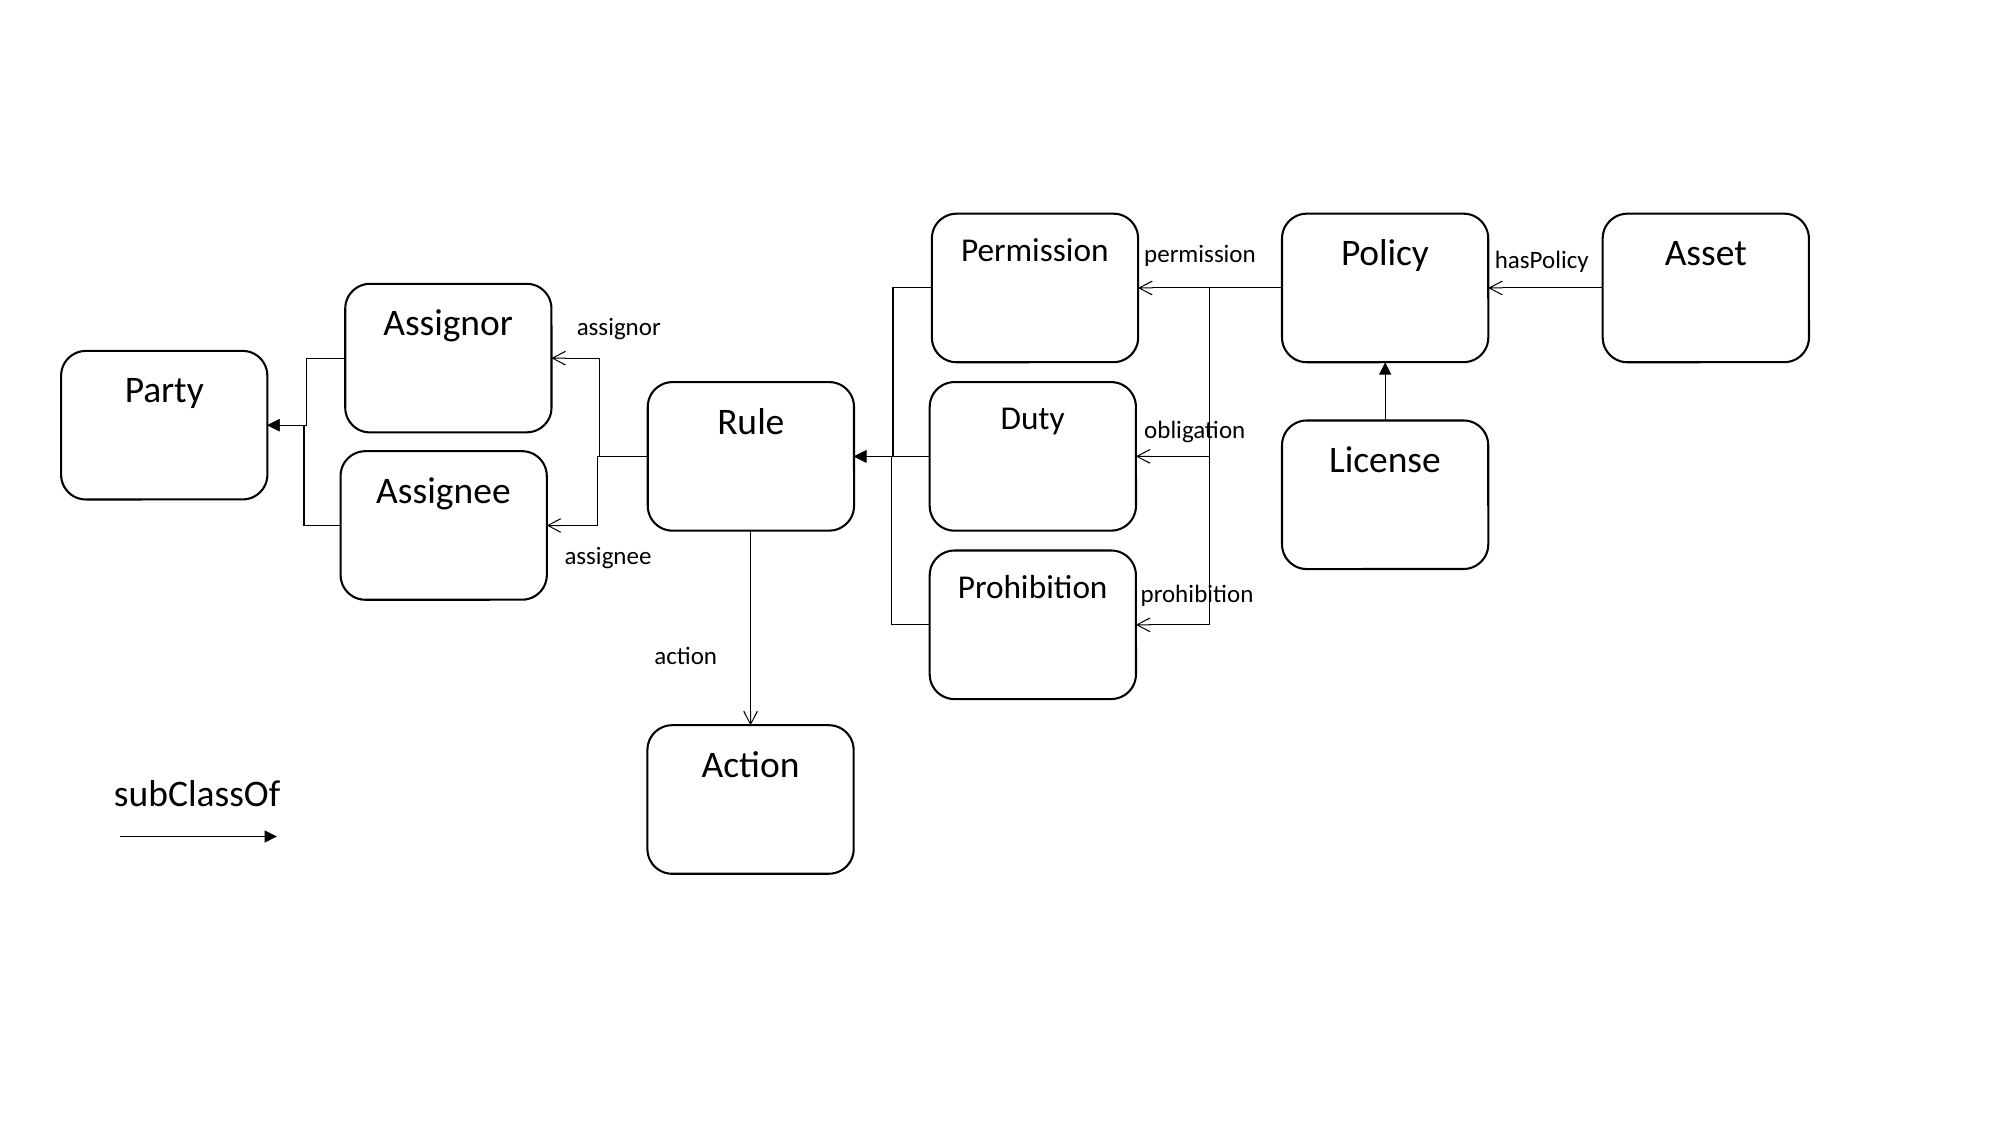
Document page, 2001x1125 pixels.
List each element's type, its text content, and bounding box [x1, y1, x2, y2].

text_box Assignee [339, 450, 548, 601]
text_box permission [1129, 230, 1272, 276]
text_box assignee [549, 531, 667, 577]
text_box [267, 358, 346, 426]
text_box License [1282, 419, 1490, 571]
text_box Duty [930, 381, 1135, 532]
text_box hasPolicy [1480, 236, 1604, 281]
text_box Permission [930, 212, 1140, 364]
text_box Assignor [344, 282, 553, 434]
text_box Policy [1280, 212, 1490, 364]
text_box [551, 358, 648, 457]
text_box Party [60, 349, 267, 501]
text_box obligation [1129, 405, 1135, 451]
text_box Action [646, 724, 855, 875]
text_box action [639, 632, 733, 677]
text_box subClassOf [99, 761, 296, 822]
text_box Rule [648, 381, 853, 532]
text_box prohibition [1125, 570, 1135, 616]
text_box assignor [562, 302, 677, 348]
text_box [1135, 457, 1282, 625]
text_box Prohibition [928, 549, 1138, 701]
text_box Asset [1601, 212, 1811, 364]
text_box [267, 425, 341, 526]
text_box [1135, 287, 1282, 457]
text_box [853, 456, 930, 625]
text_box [853, 287, 932, 457]
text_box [546, 456, 648, 526]
